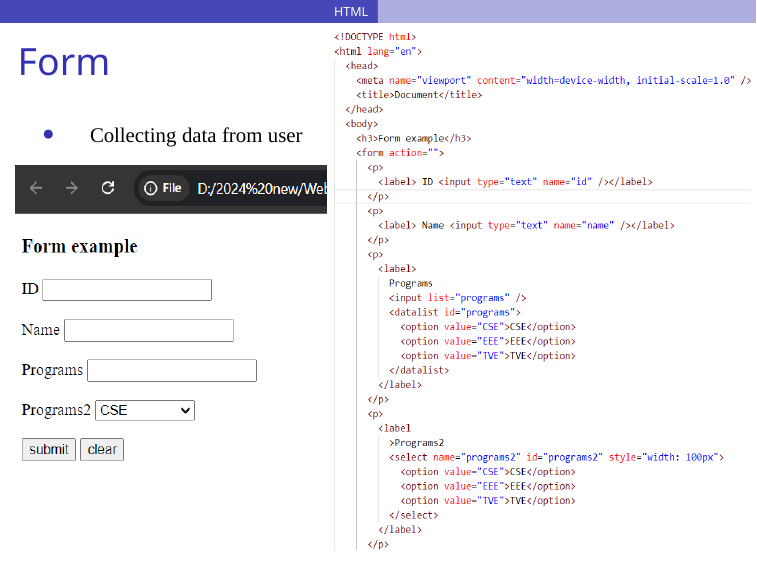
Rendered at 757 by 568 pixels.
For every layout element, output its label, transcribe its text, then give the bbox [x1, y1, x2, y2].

text_box HTML [0, 0, 377, 23]
picture [15, 32, 751, 551]
text_box Form [15, 27, 740, 102]
text_box Collecting data from user [0, 106, 321, 483]
text_box [377, 0, 756, 23]
